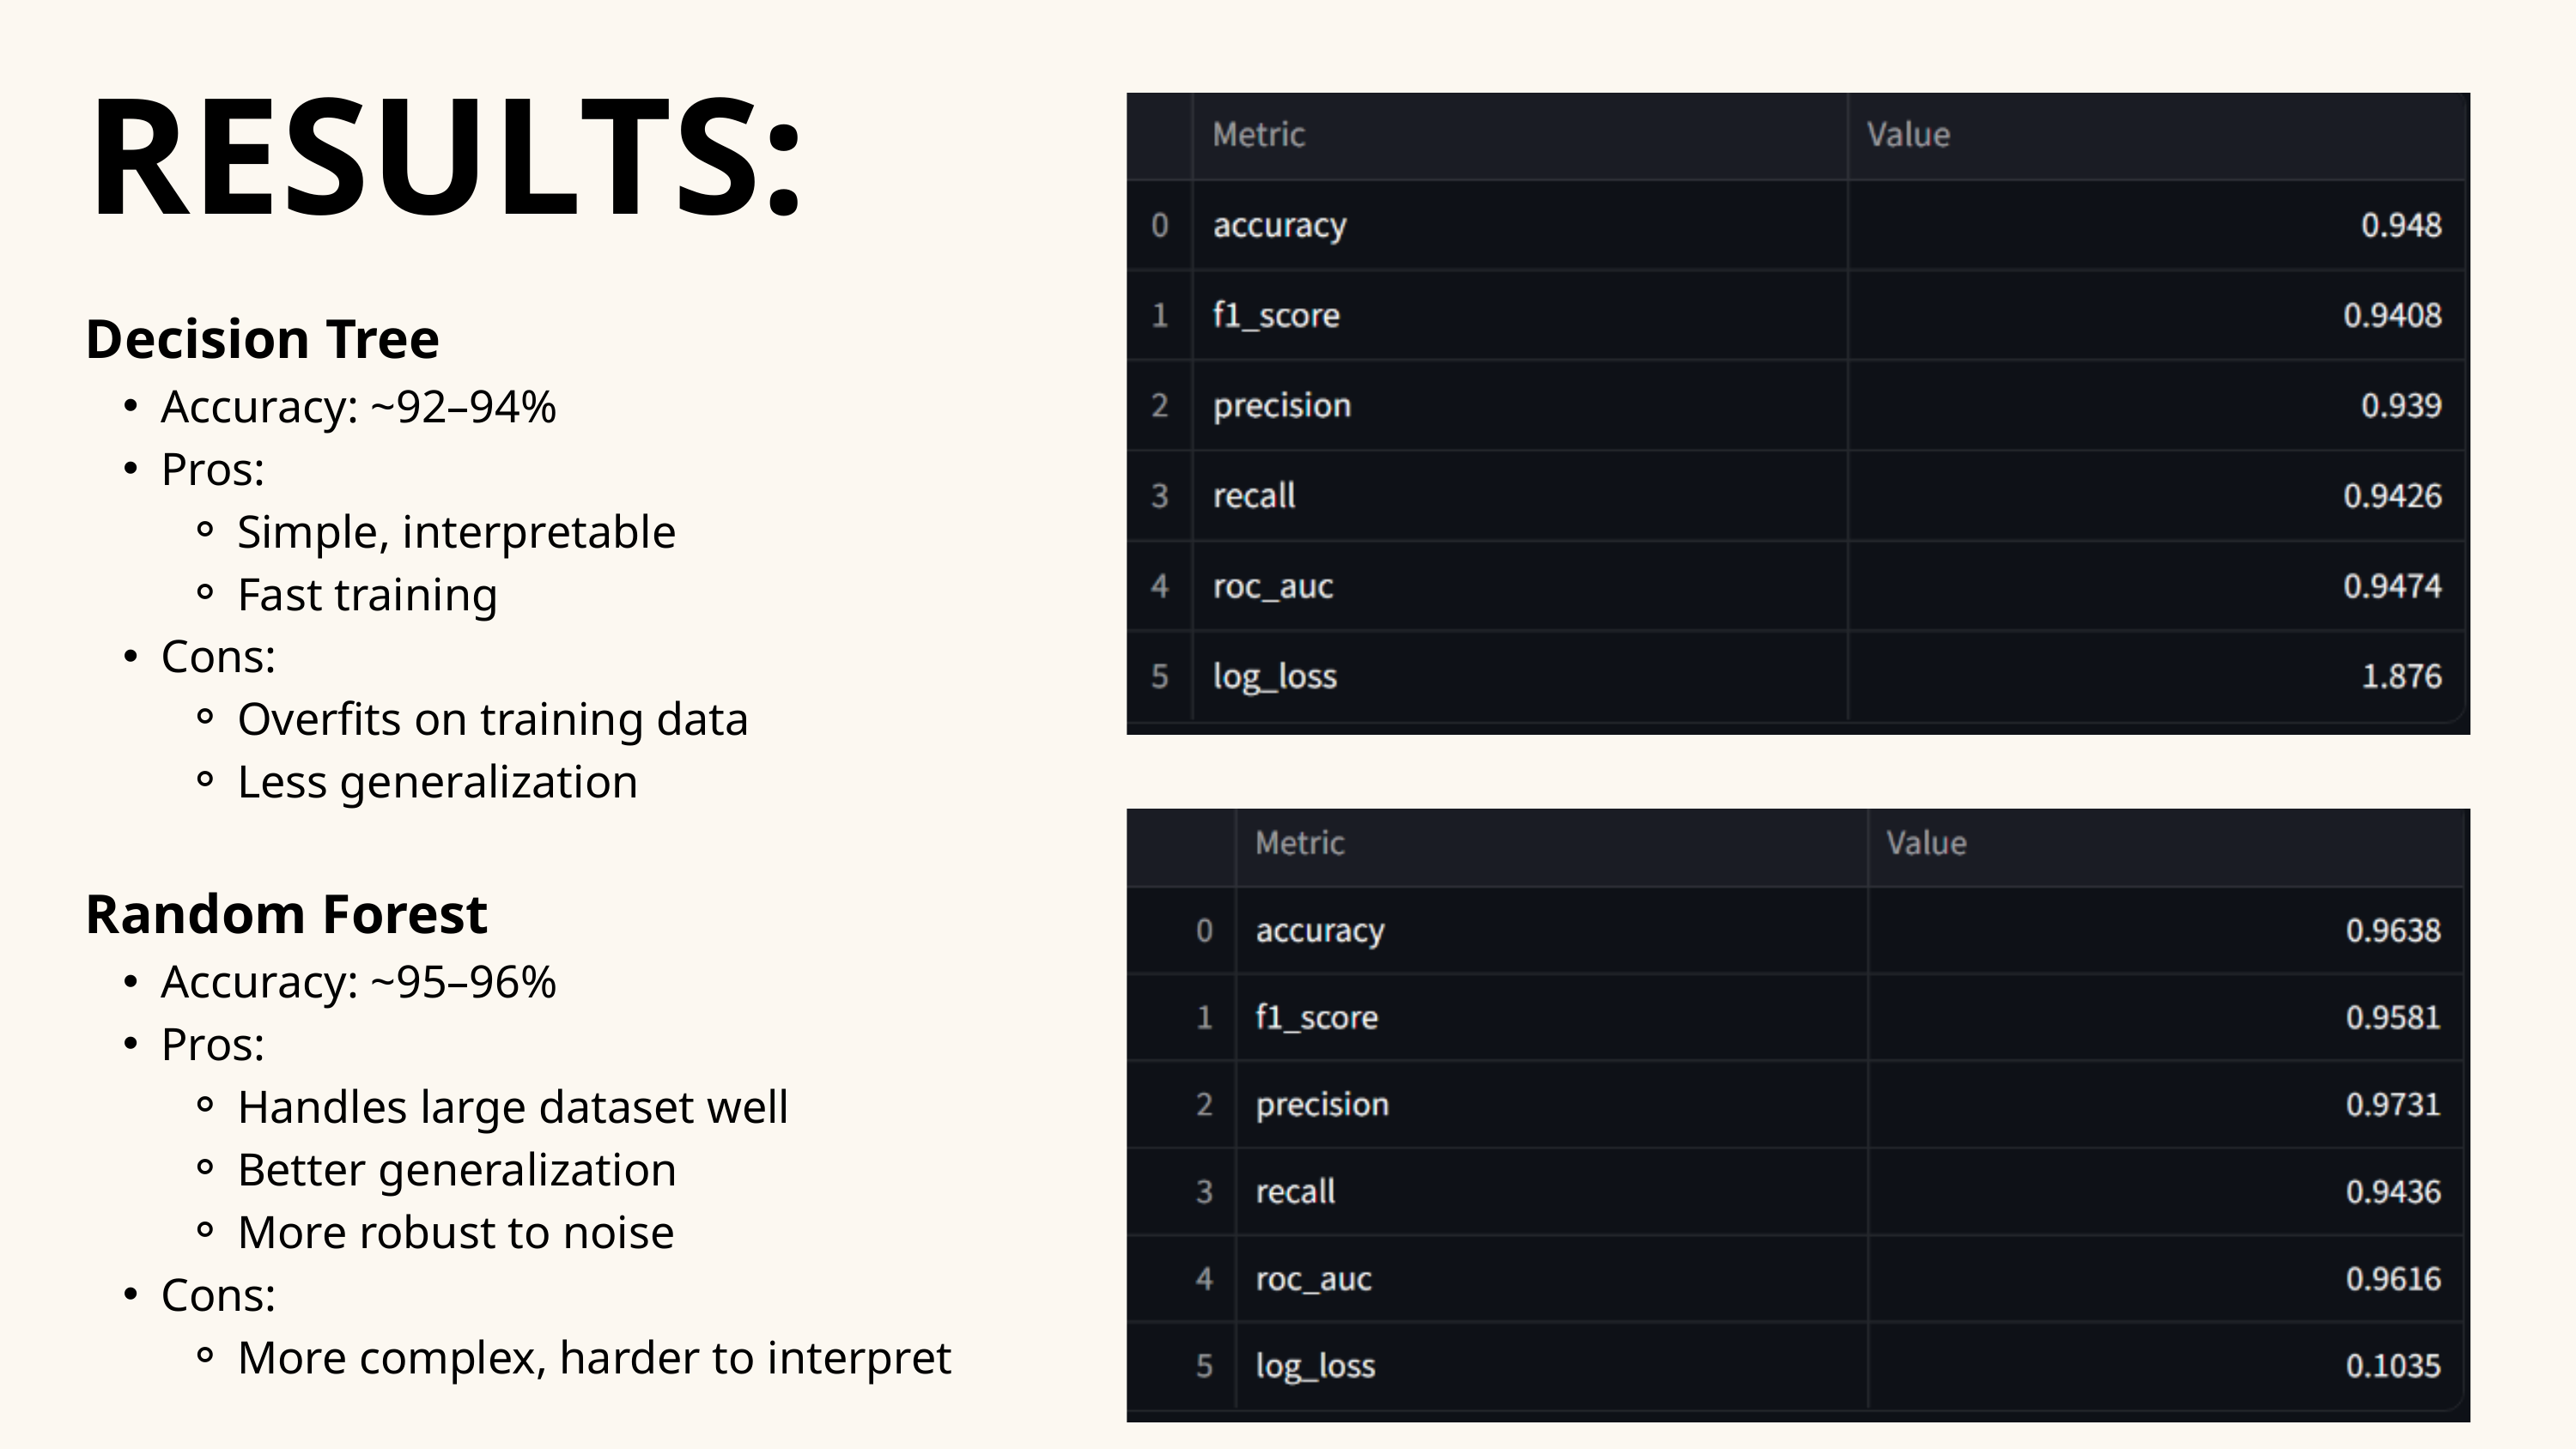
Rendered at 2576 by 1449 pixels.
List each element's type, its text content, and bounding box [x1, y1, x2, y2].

text_box [1496, 809, 2471, 1422]
text_box [1496, 93, 2471, 735]
text_box RESULTS: Decision Tree Accuracy: ~92–94% Pros: Simple, interpretable Fast training Cons: Overfits on training data Less generalization Random Forest Accuracy: ~95–96% Pros: Handles large dataset well Better generalization More robust to noise Cons: More complex, harder to interpret [84, 21, 1496, 1446]
